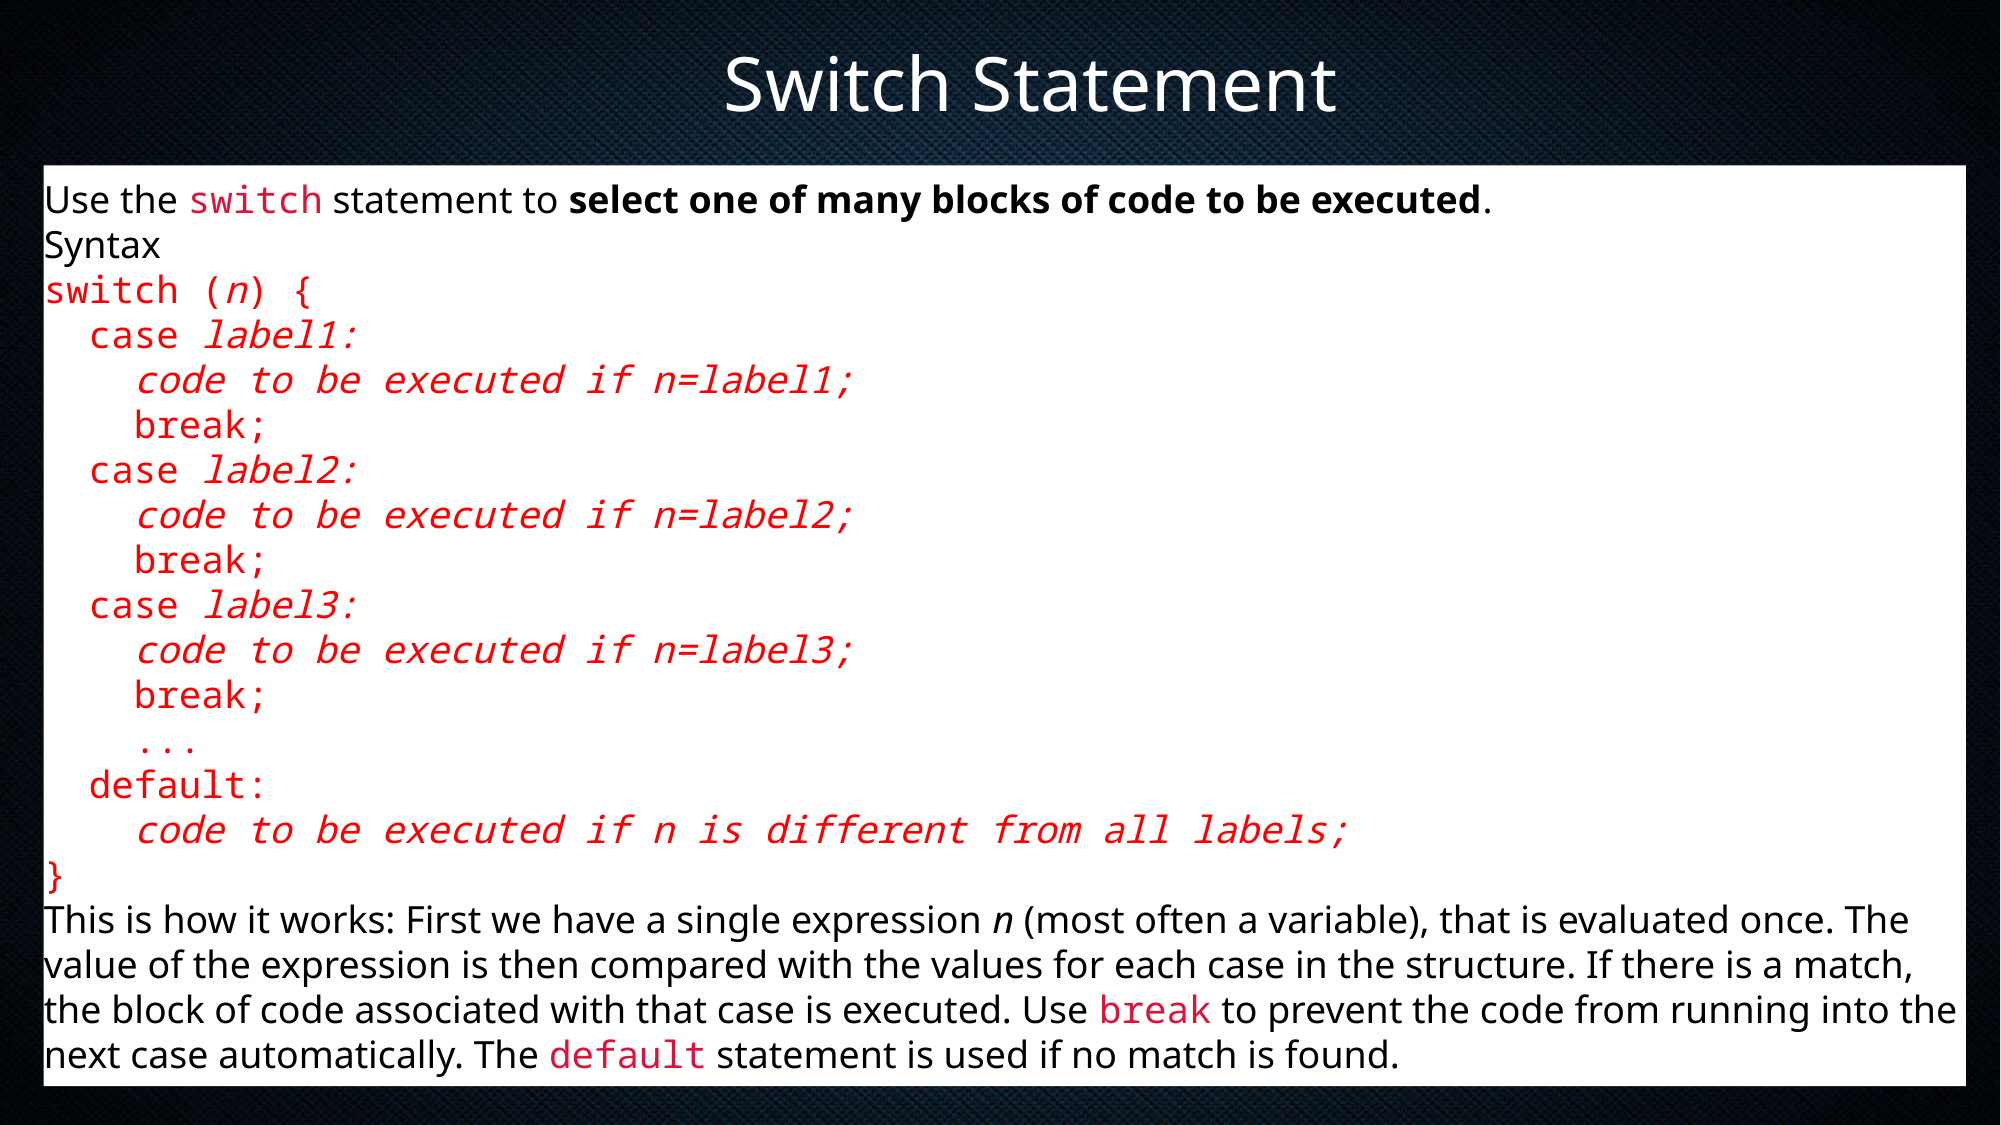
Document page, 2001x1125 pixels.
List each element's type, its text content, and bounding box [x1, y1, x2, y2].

text_box Use the switch statement to select one of many blocks of code to be executed. Syntax switch (n) { case label1: code to be executed if n=label1; break; case label2: code to be executed if n=label2; break; case label3: code to be executed if n=label3; break; ... default: code to be executed if n is different from all labels; } This is how it works: First we have a single expression n (most often a variable), that is evaluated once. The value of the expression is then compared with the values for each case in the structure. If there is a match, the block of code associated with that case is executed. Use break to prevent the code from running into the next case automatically. The default statement is used if no match is found. [43, 165, 1966, 1087]
text_box Switch Statement [709, 28, 1429, 134]
picture [0, 0, 2001, 1125]
